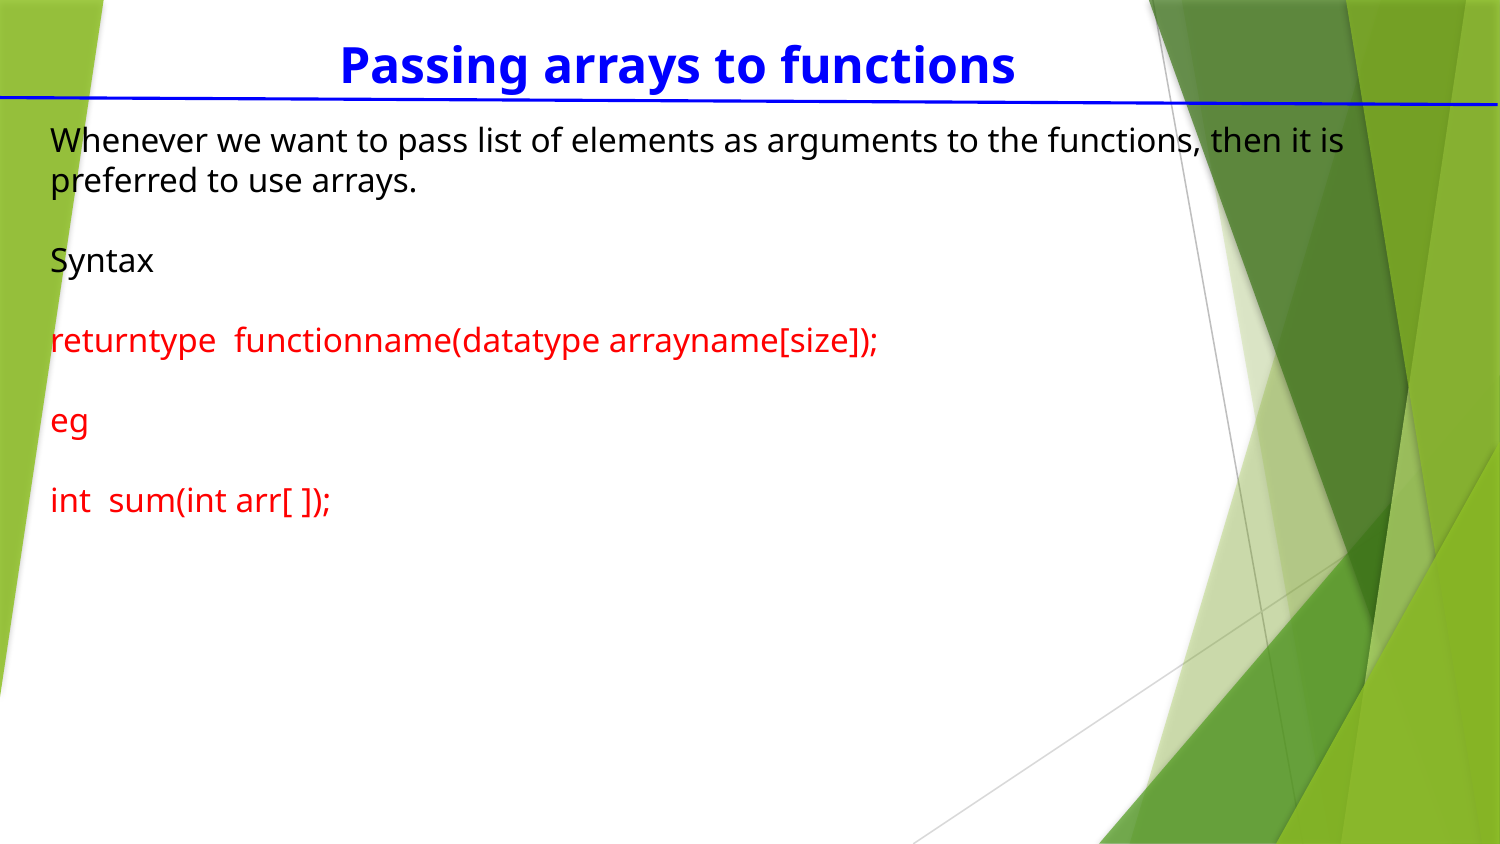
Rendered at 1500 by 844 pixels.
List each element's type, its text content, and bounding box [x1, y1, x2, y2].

text_box Passing arrays to functions [194, 18, 1241, 71]
text_box Whenever we want to pass list of elements as arguments to the functions, then it is preferred to use arrays. Syntax returntype functionname(datatype arrayname[size]); eg int sum(int arr[ ]); [35, 114, 1461, 799]
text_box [0, 97, 1499, 106]
